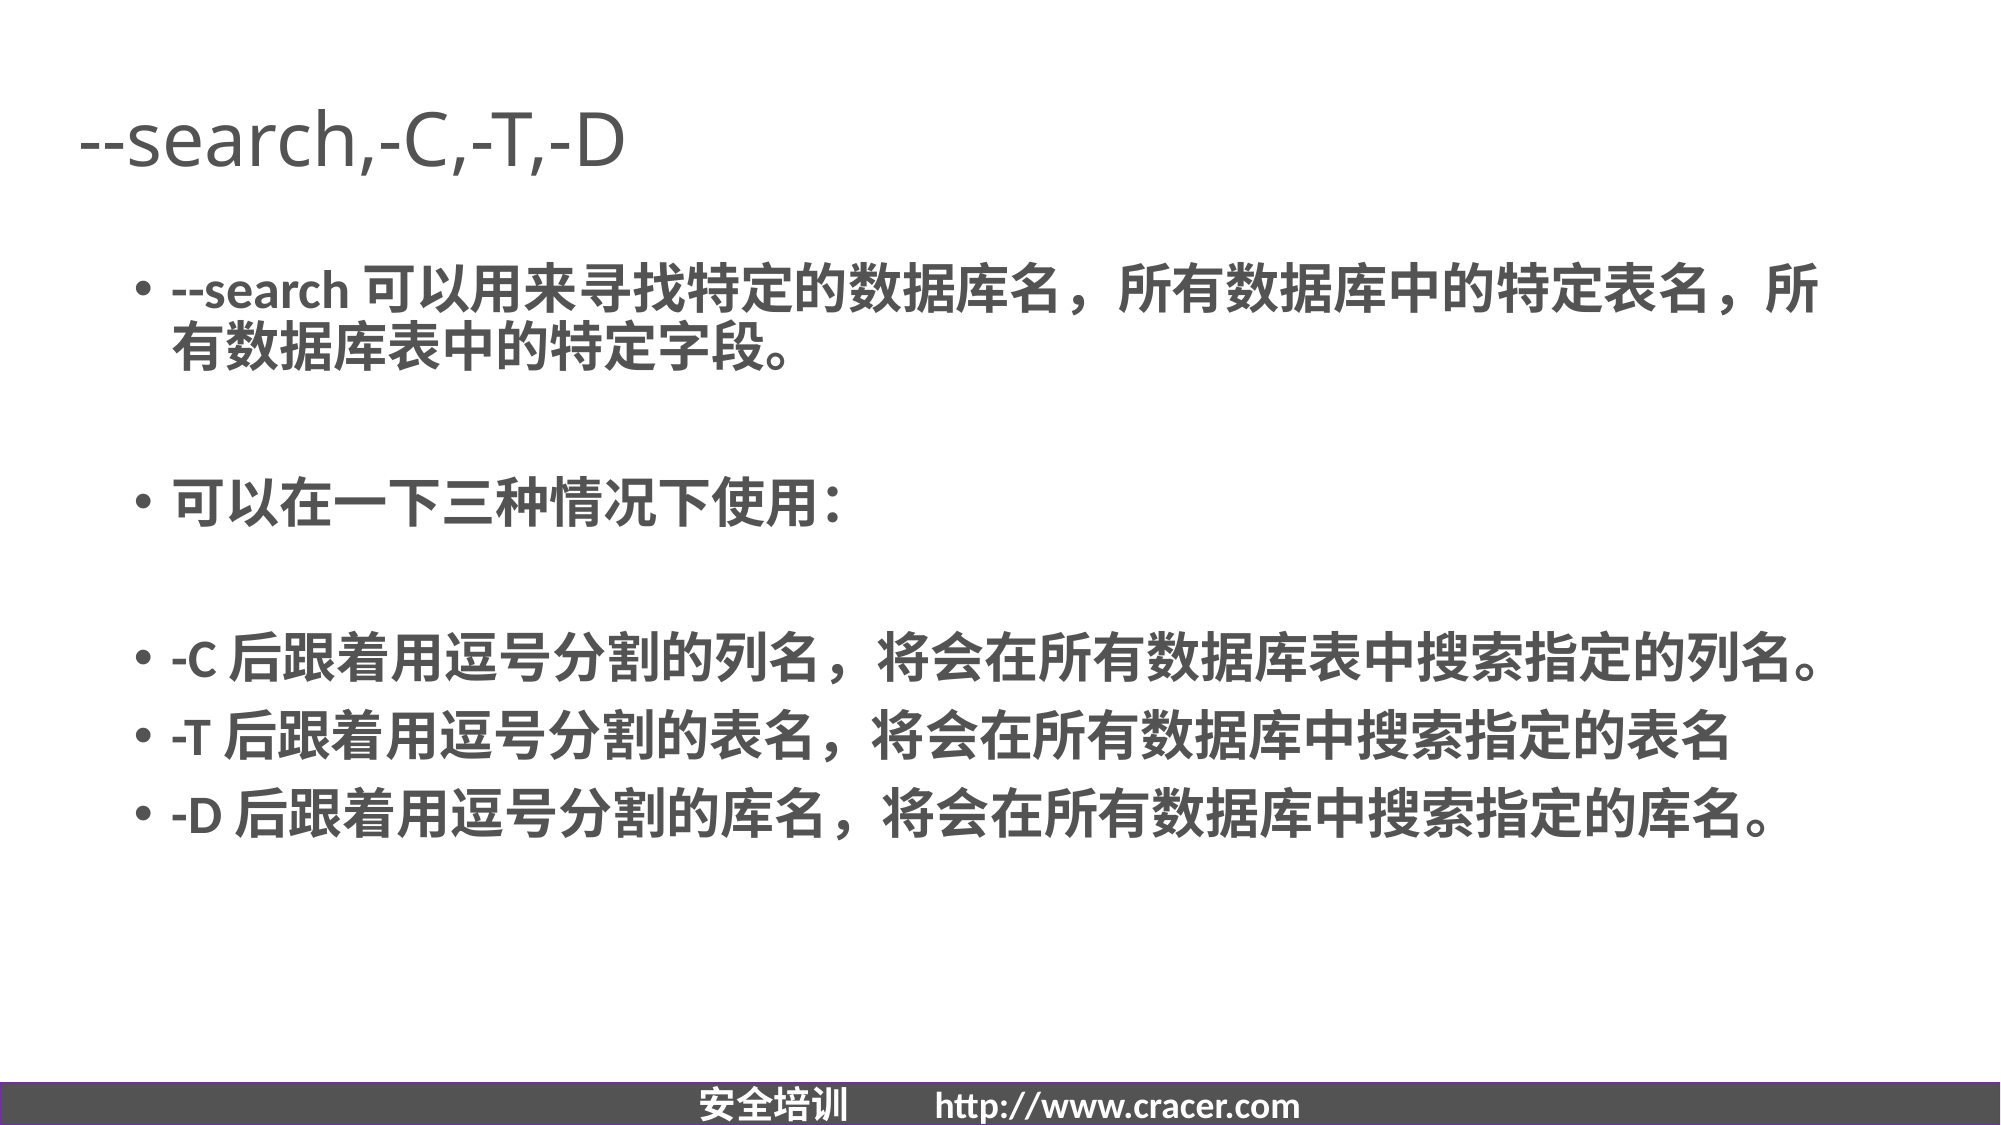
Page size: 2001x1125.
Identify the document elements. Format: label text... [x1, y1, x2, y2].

title --search,-C,-T,-D [63, 89, 1026, 196]
list --search可以用来寻找特定的数据库名，所有数据库中的特定表名，所有数据库表中的特定字段。 可以在一下三种情况下使用： -C后跟着用逗号分割的列名，将会在所有数据库表中搜索指定的列名。 -T后跟着用逗号分割的表名，将会在所有数据库中搜索指定的表名 -D后跟着用逗号分割的库名，将会在所有数据库中搜索指定的库名。 [119, 253, 1844, 945]
